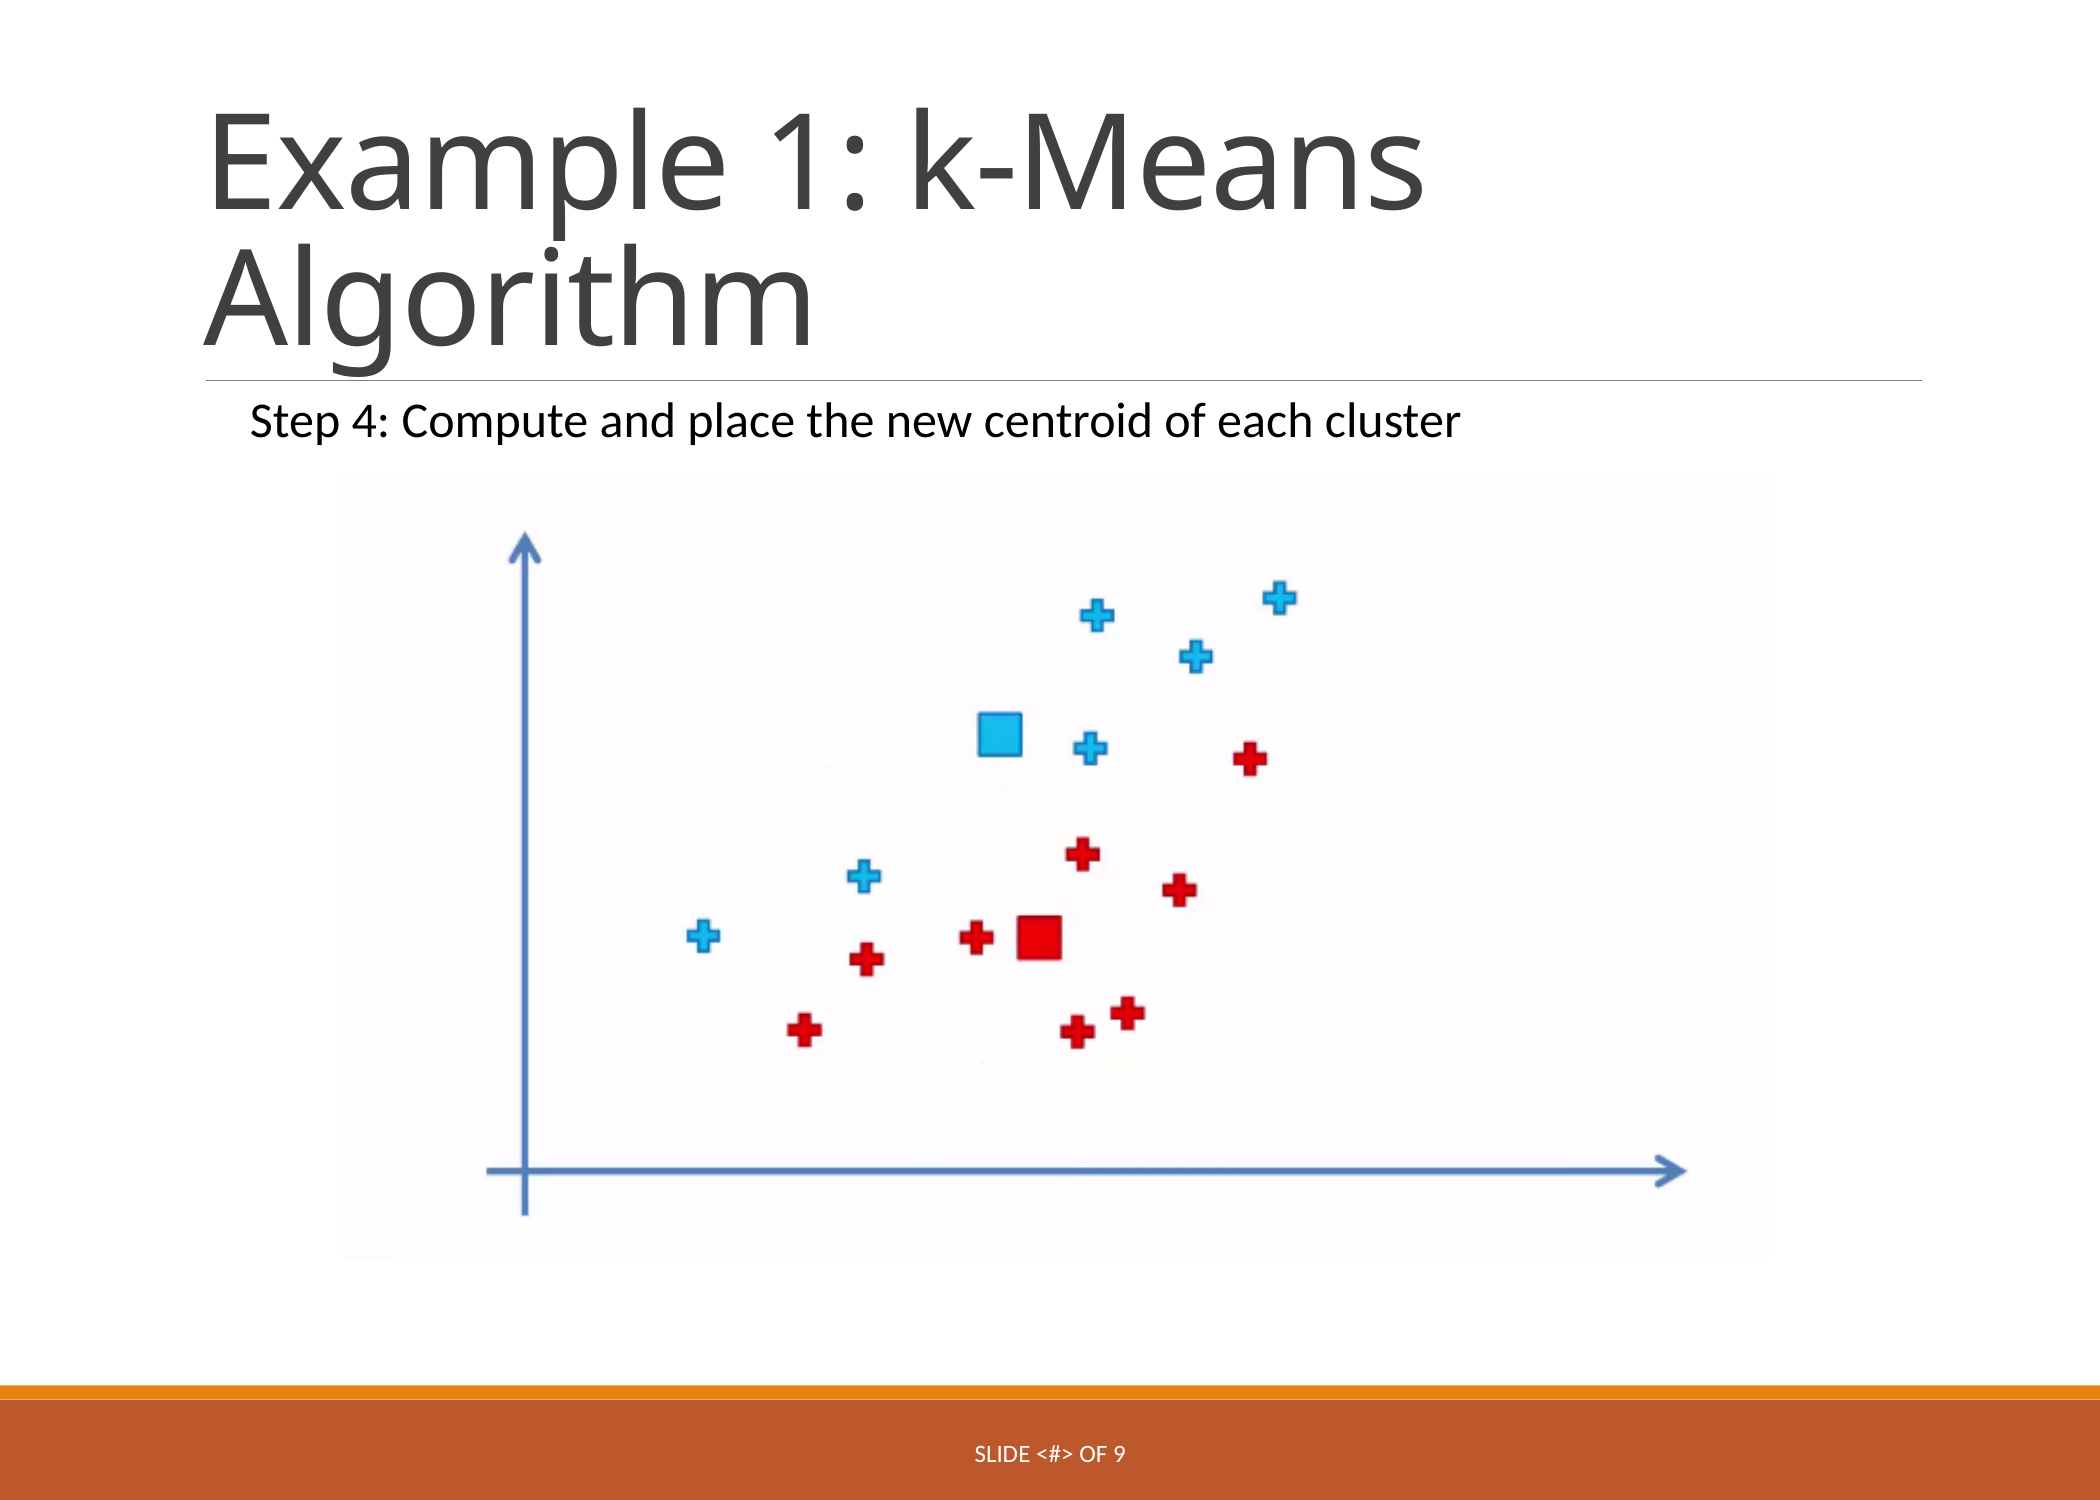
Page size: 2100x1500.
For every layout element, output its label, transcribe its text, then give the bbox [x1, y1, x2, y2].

footer Slide <#> of 9 [634, 1412, 1466, 1493]
title Example 1: k-Means Algorithm [188, 62, 1922, 380]
text_box Step 4: Compute and place the new centroid of each cluster [235, 379, 1992, 455]
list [343, 471, 1770, 1261]
